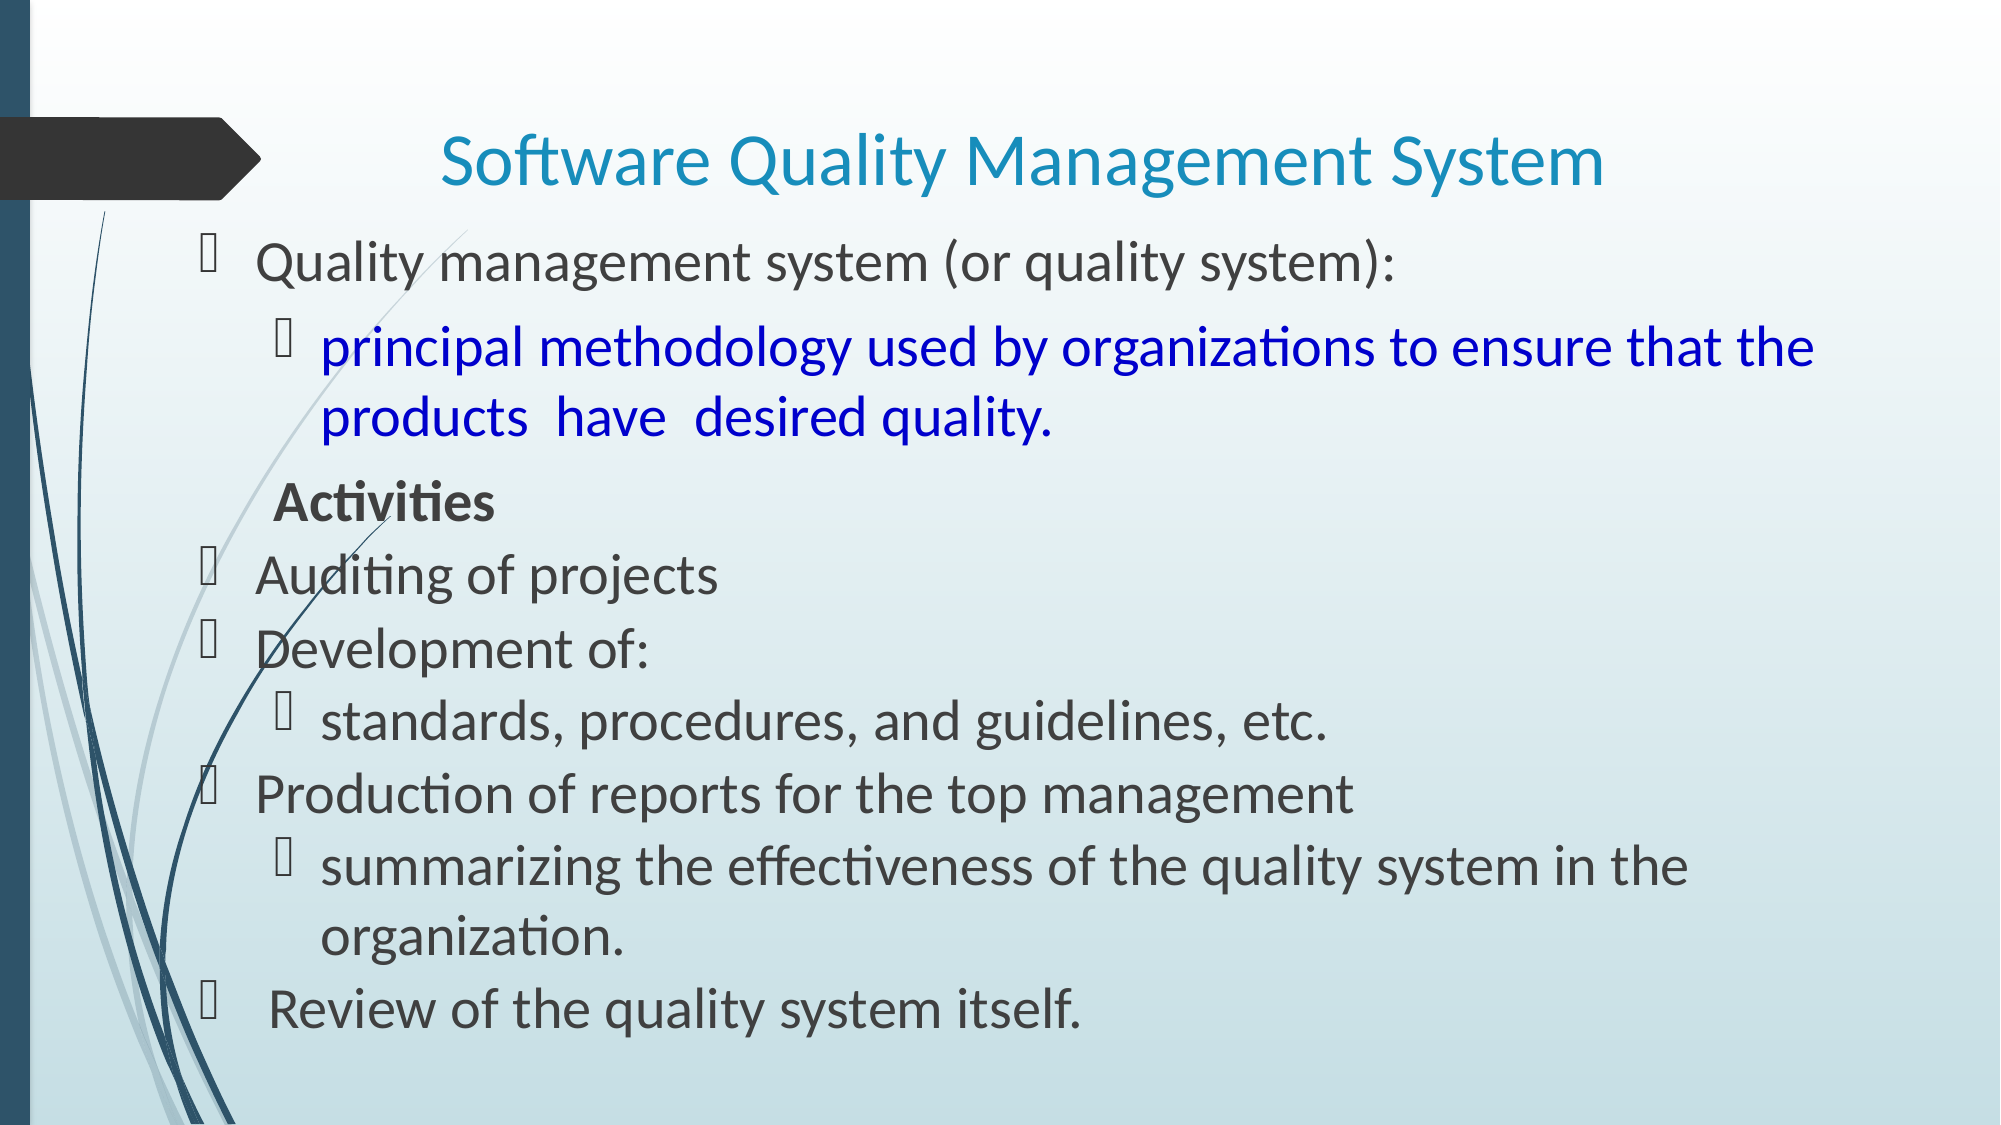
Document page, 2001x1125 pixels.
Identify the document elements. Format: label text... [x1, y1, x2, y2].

list Quality management system (or quality system): principal methodology used by organizations to ensure that the products have desired quality. Activities Auditing of projects Development of: standards, procedures, and guidelines, etc. Production of reports for the top management summarizing the effectiveness of the quality system in the organization. Review of the quality system itself. [183, 216, 1964, 1109]
title Software Quality Management System [425, 102, 1888, 216]
